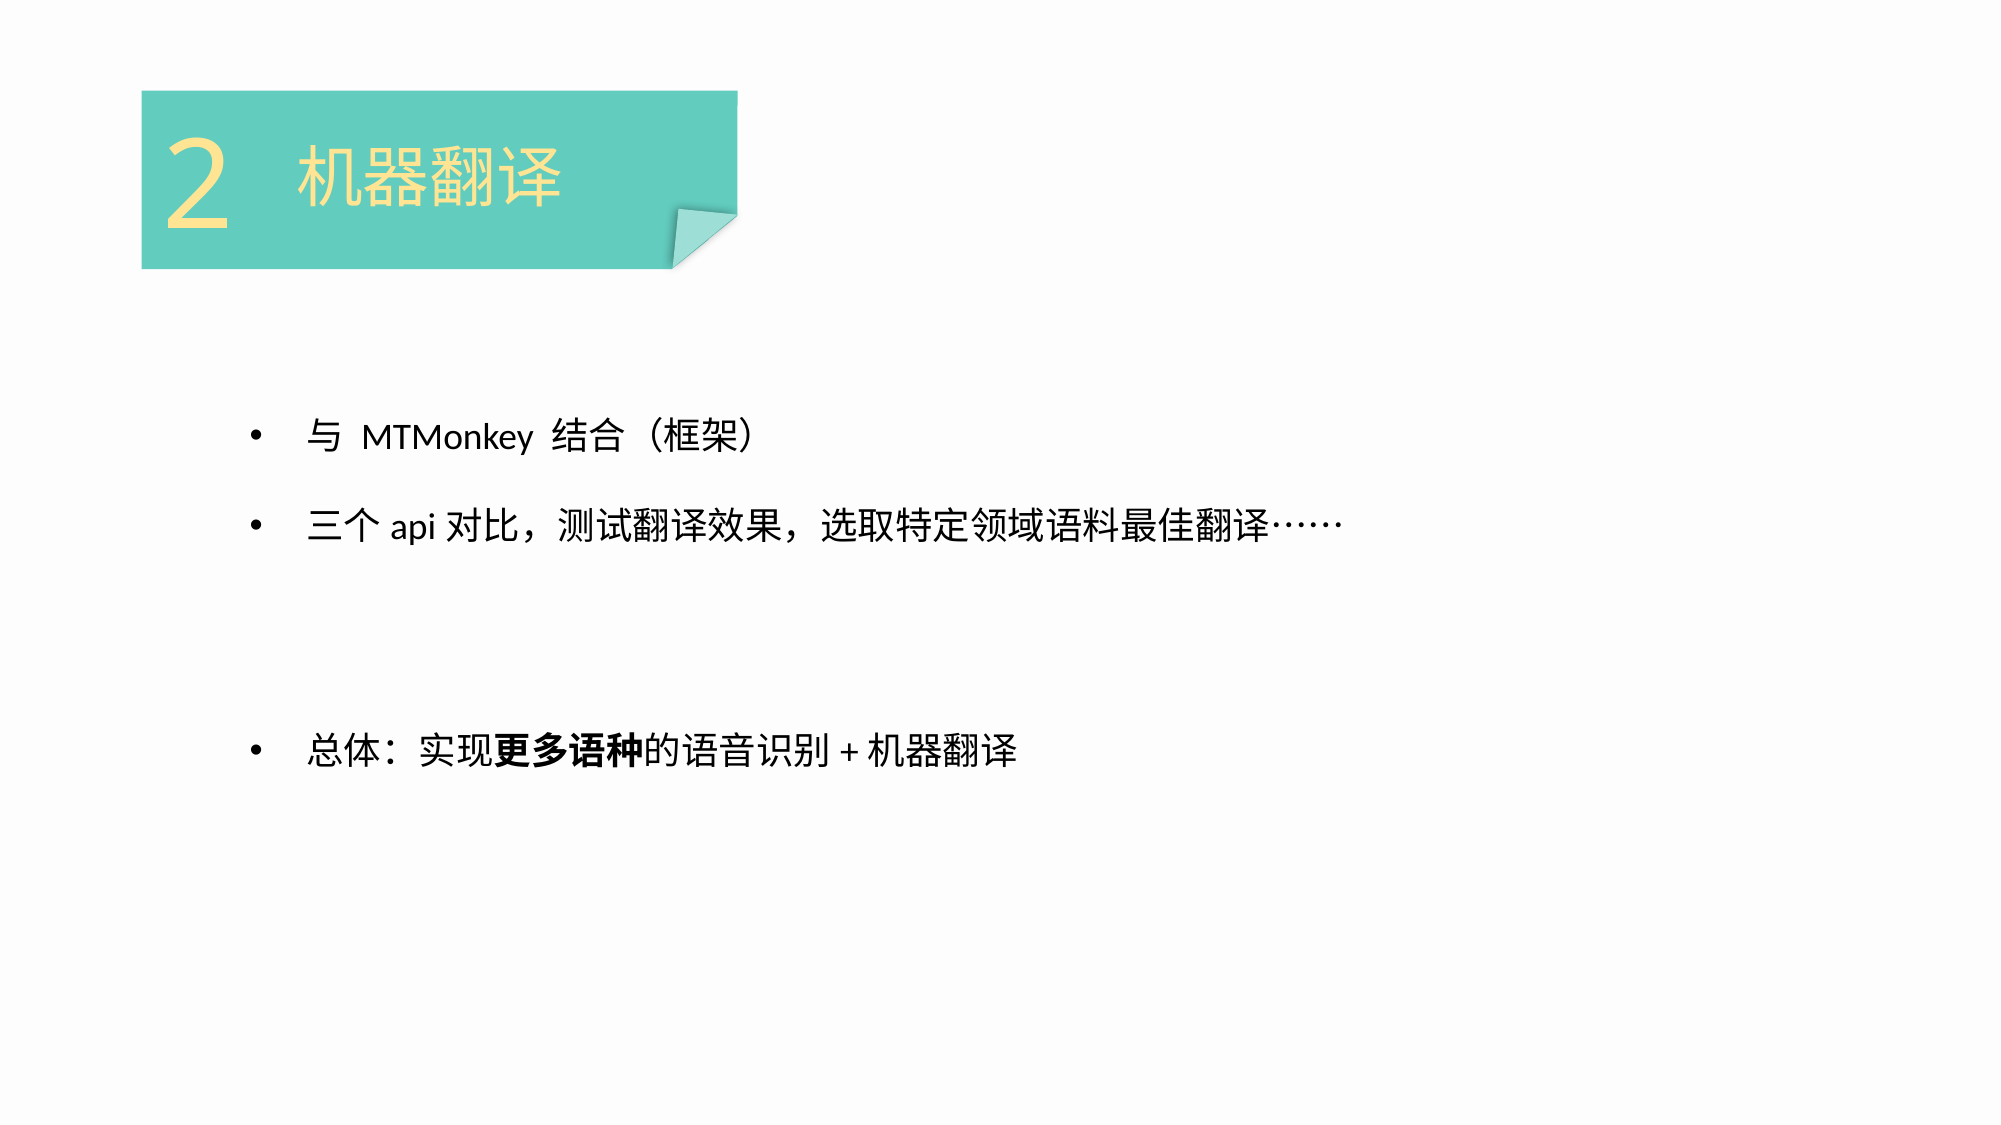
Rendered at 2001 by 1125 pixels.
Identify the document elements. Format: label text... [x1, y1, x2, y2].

text_box 与 MTMonkey 结合（框架） 三个api对比，测试翻译效果，选取特定领域语料最佳翻译…… 总体：实现更多语种的语音识别+机器翻译 [234, 359, 1600, 780]
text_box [141, 90, 738, 271]
